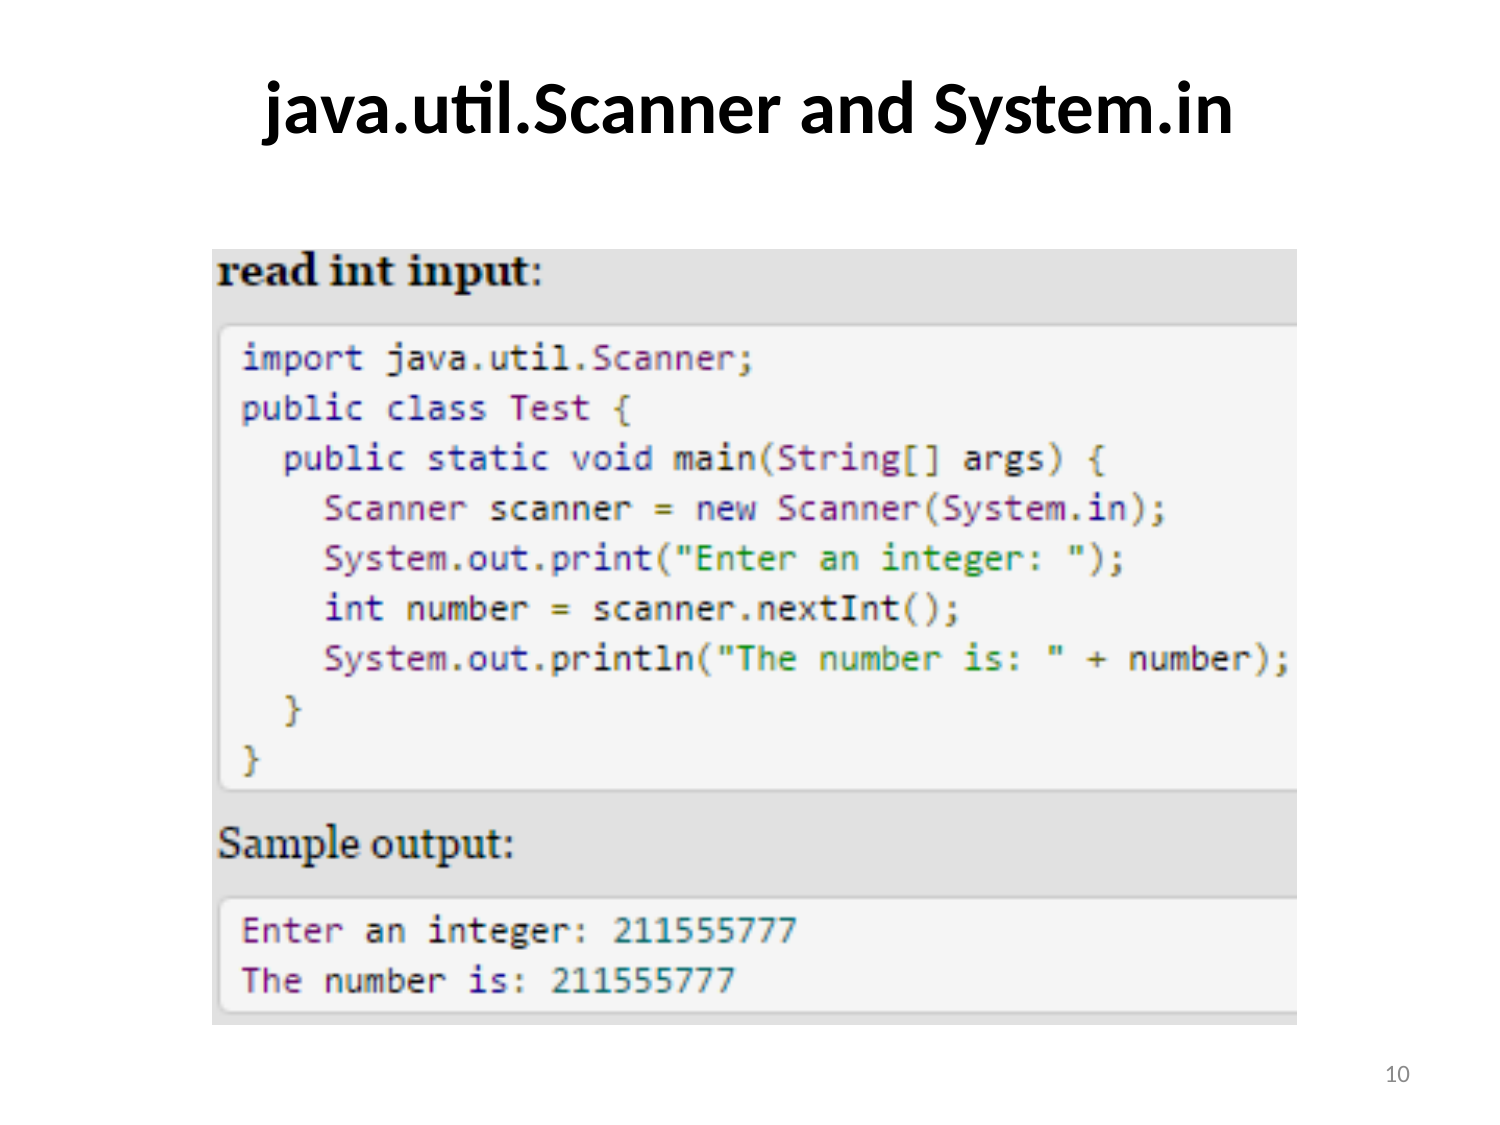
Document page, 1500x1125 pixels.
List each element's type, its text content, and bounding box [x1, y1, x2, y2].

picture [212, 249, 1297, 1026]
slide_number 10 [1074, 1042, 1425, 1103]
title java.util.Scanner and System.in [75, 45, 1425, 163]
